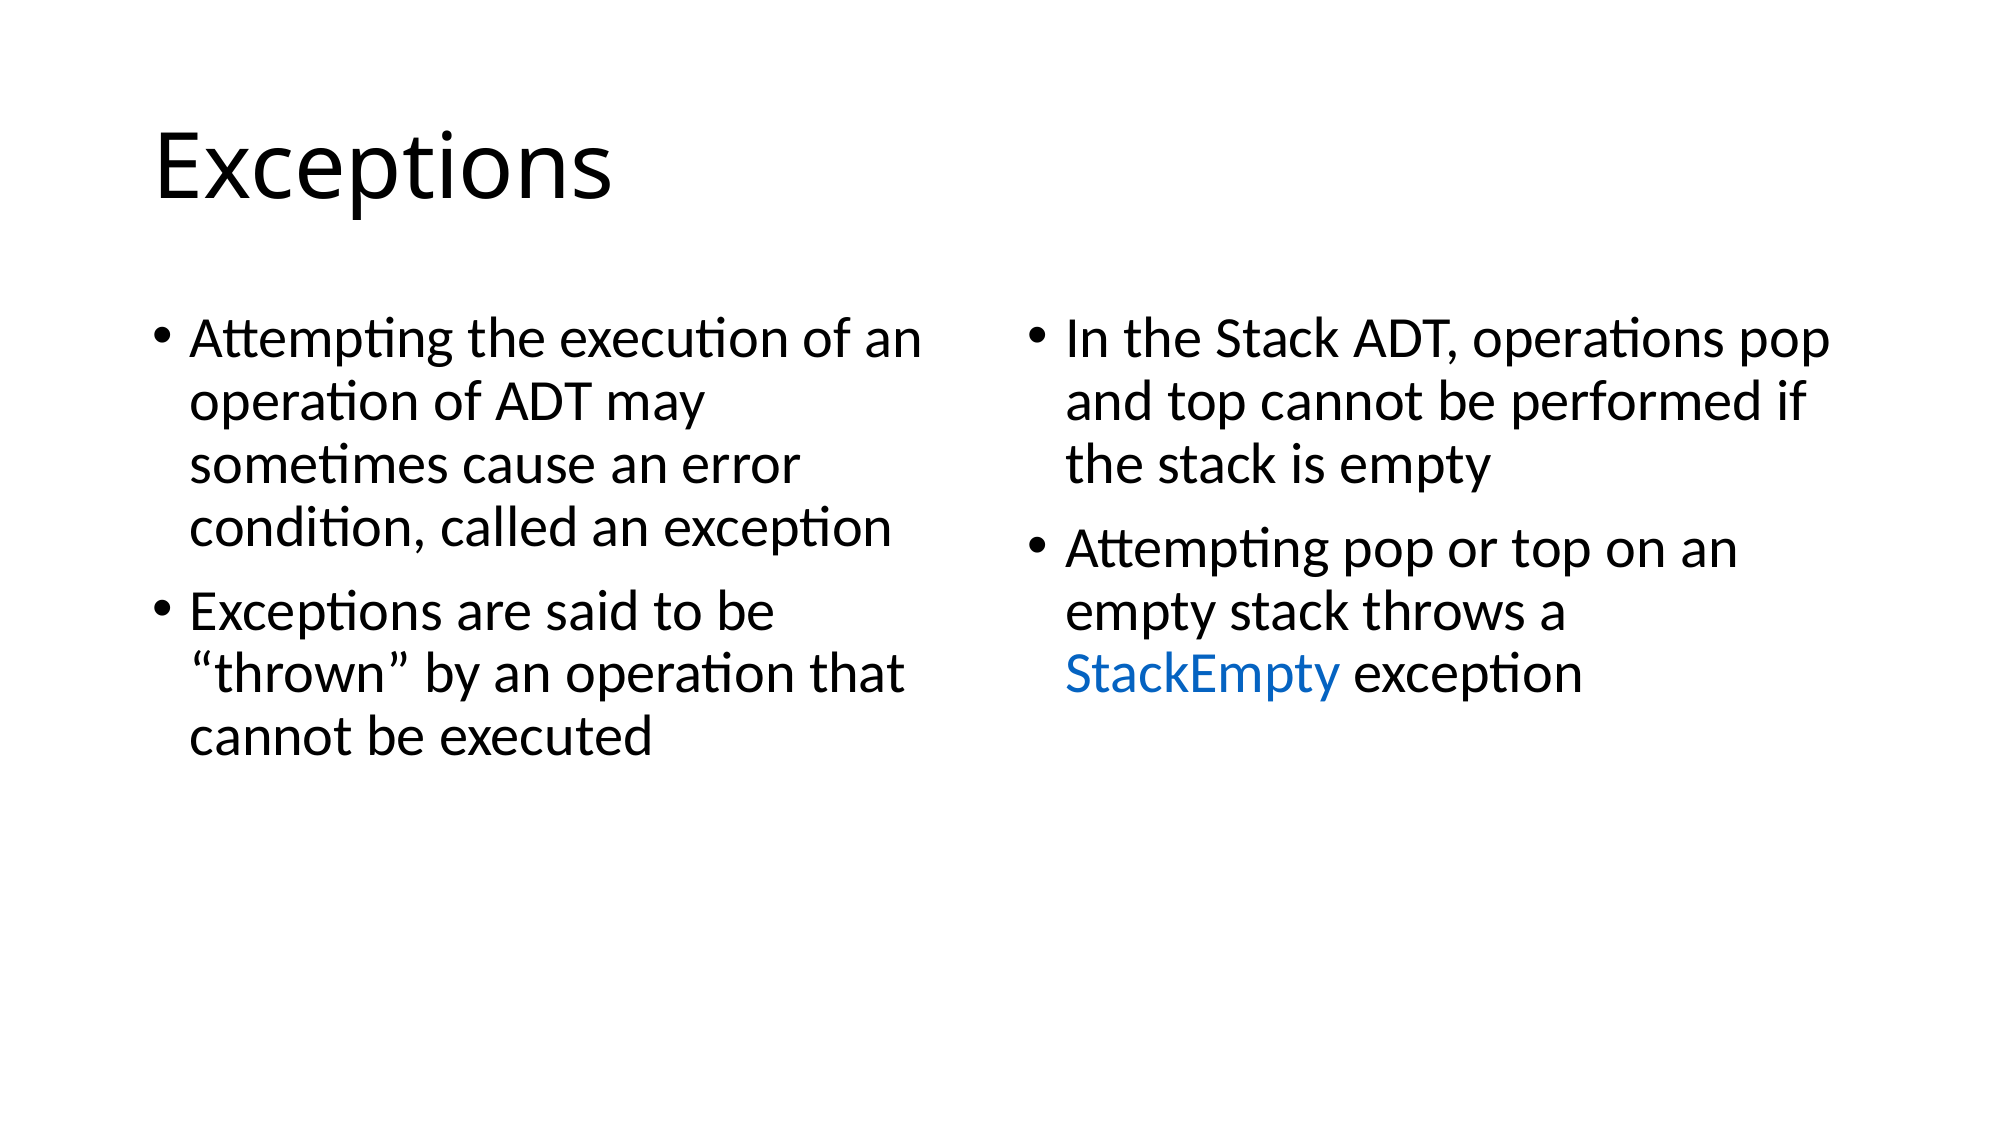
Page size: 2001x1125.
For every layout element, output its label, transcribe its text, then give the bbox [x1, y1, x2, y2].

list In the Stack ADT, operations pop and top cannot be performed if the stack is empty Attempting pop or top on an empty stack throws a StackEmpty exception [1012, 299, 1863, 1014]
list Attempting the execution of an operation of ADT may sometimes cause an error condition, called an exception Exceptions are said to be “thrown” by an operation that cannot be executed [137, 299, 988, 1014]
title Exceptions [137, 59, 1863, 278]
